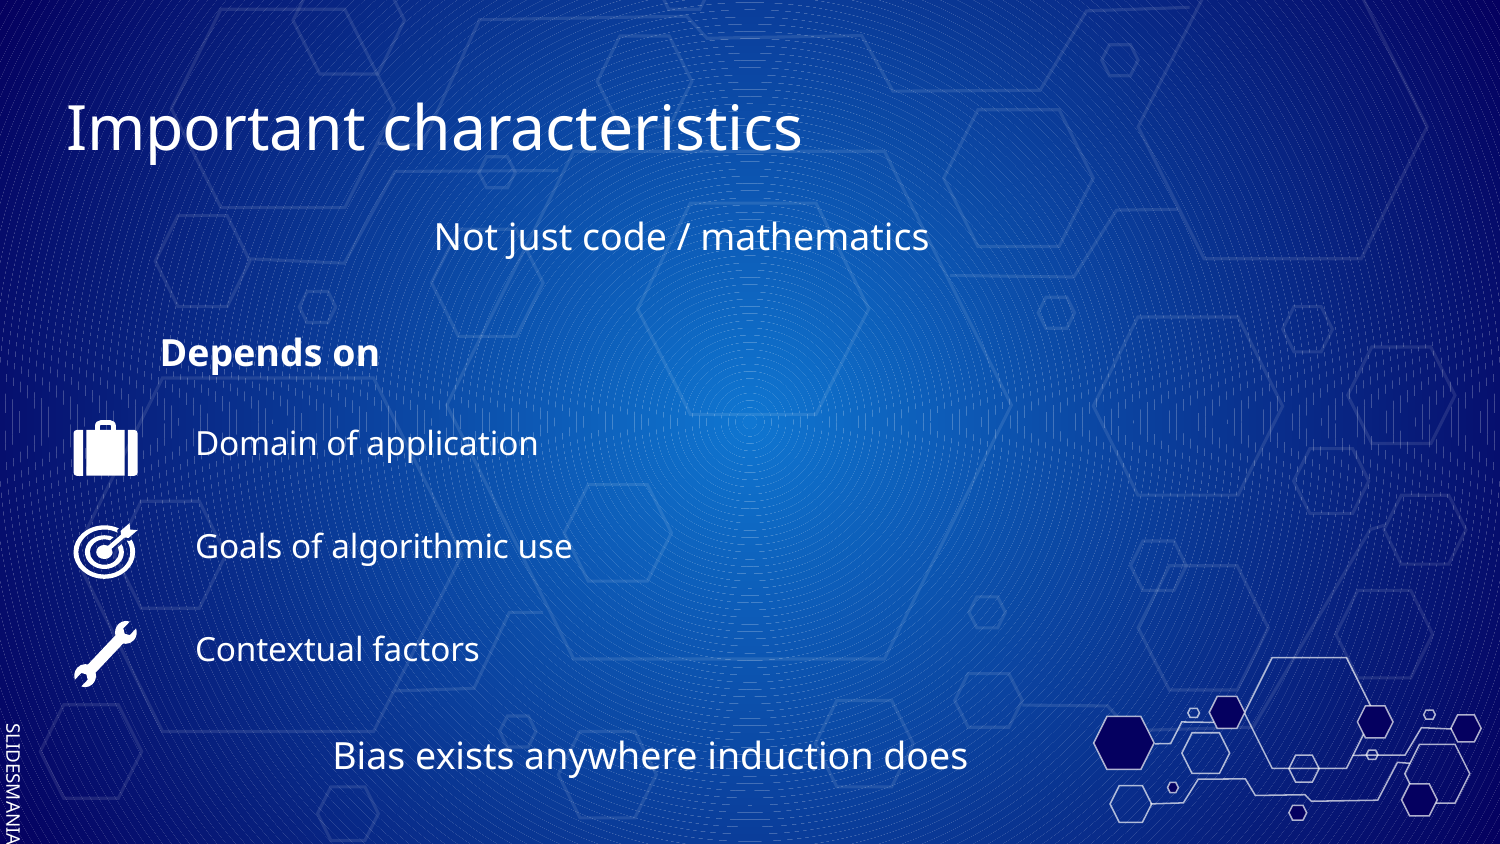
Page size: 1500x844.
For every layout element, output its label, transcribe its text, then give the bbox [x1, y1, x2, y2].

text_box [73, 522, 138, 580]
list Bias exists anywhere induction does [317, 710, 1162, 816]
text_box [74, 620, 137, 688]
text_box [73, 419, 138, 476]
list Domain of application [180, 400, 785, 495]
title Important characteristics [51, 72, 1449, 167]
list Depends on [144, 307, 408, 401]
list Goals of algorithmic use [180, 504, 806, 598]
list Not just code / mathematics [418, 191, 1082, 298]
list Contextual factors [180, 607, 598, 701]
